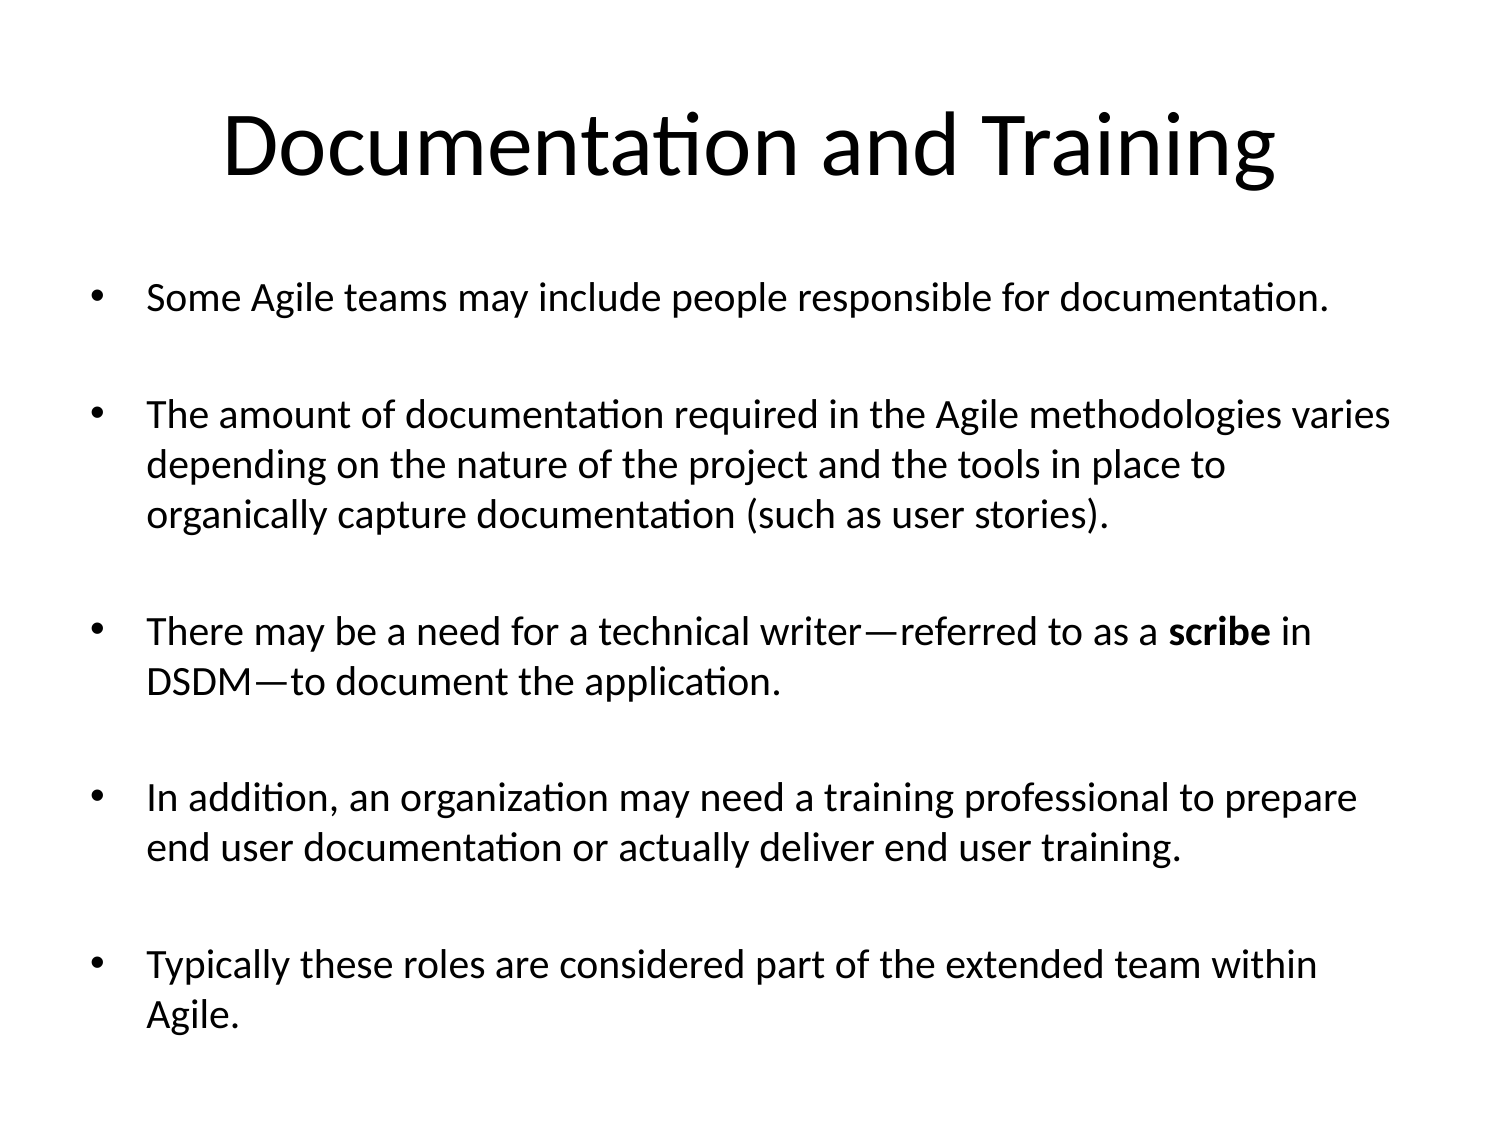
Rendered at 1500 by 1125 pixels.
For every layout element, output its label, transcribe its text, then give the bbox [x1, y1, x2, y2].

list Some Agile teams may include people responsible for documentation. The amount of documentation required in the Agile methodologies varies depending on the nature of the project and the tools in place to organically capture documentation (such as user stories). There may be a need for a technical writer—referred to as a scribe in DSDM—to document the application. In addition, an organization may need a training professional to prepare end user documentation or actually deliver end user training. Typically these roles are considered part of the extended team within Agile. [75, 262, 1425, 1005]
title Documentation and Training [75, 45, 1425, 233]
